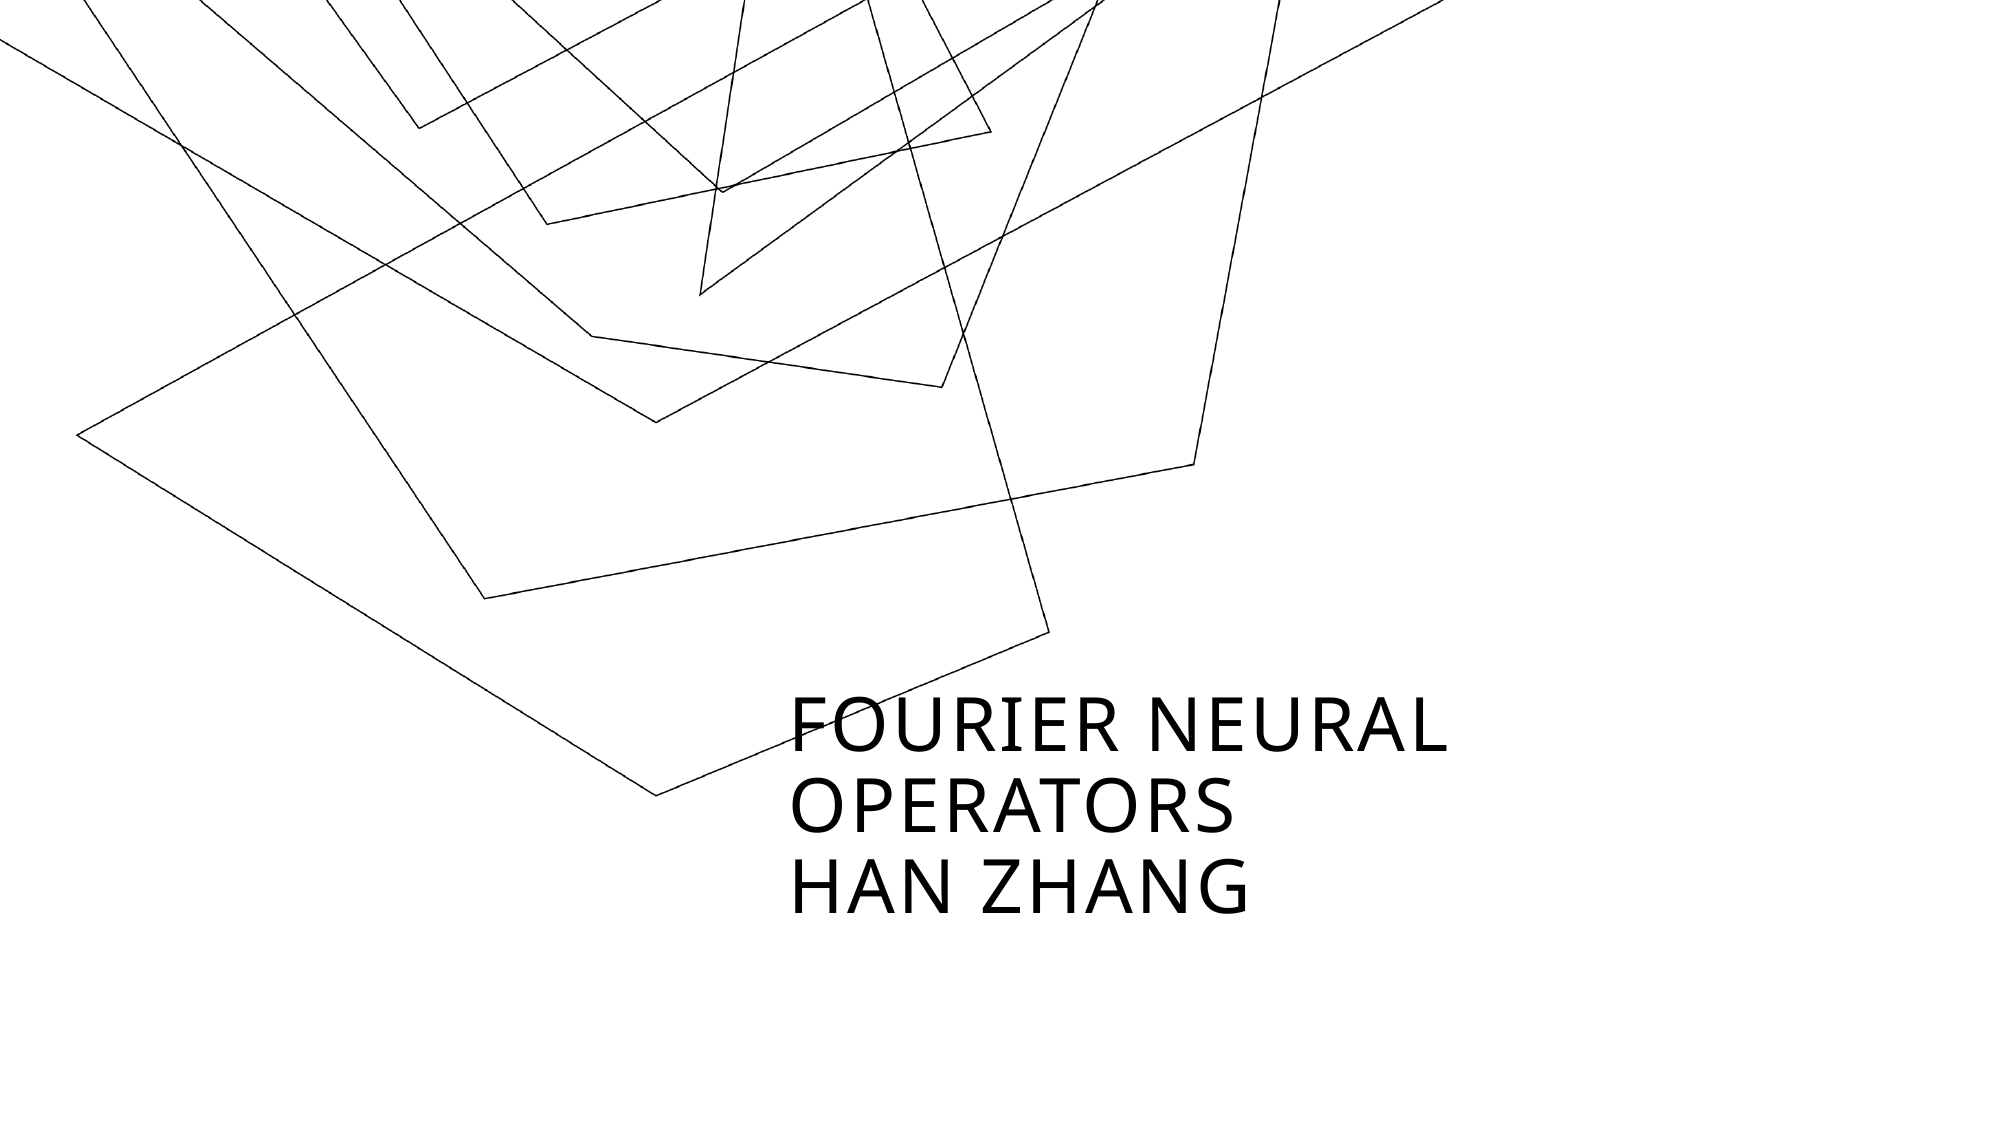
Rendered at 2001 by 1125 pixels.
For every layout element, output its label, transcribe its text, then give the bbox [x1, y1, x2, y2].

picture [0, 0, 1557, 830]
title Fourier Neural Operators Han Zhang [773, 546, 1868, 1072]
